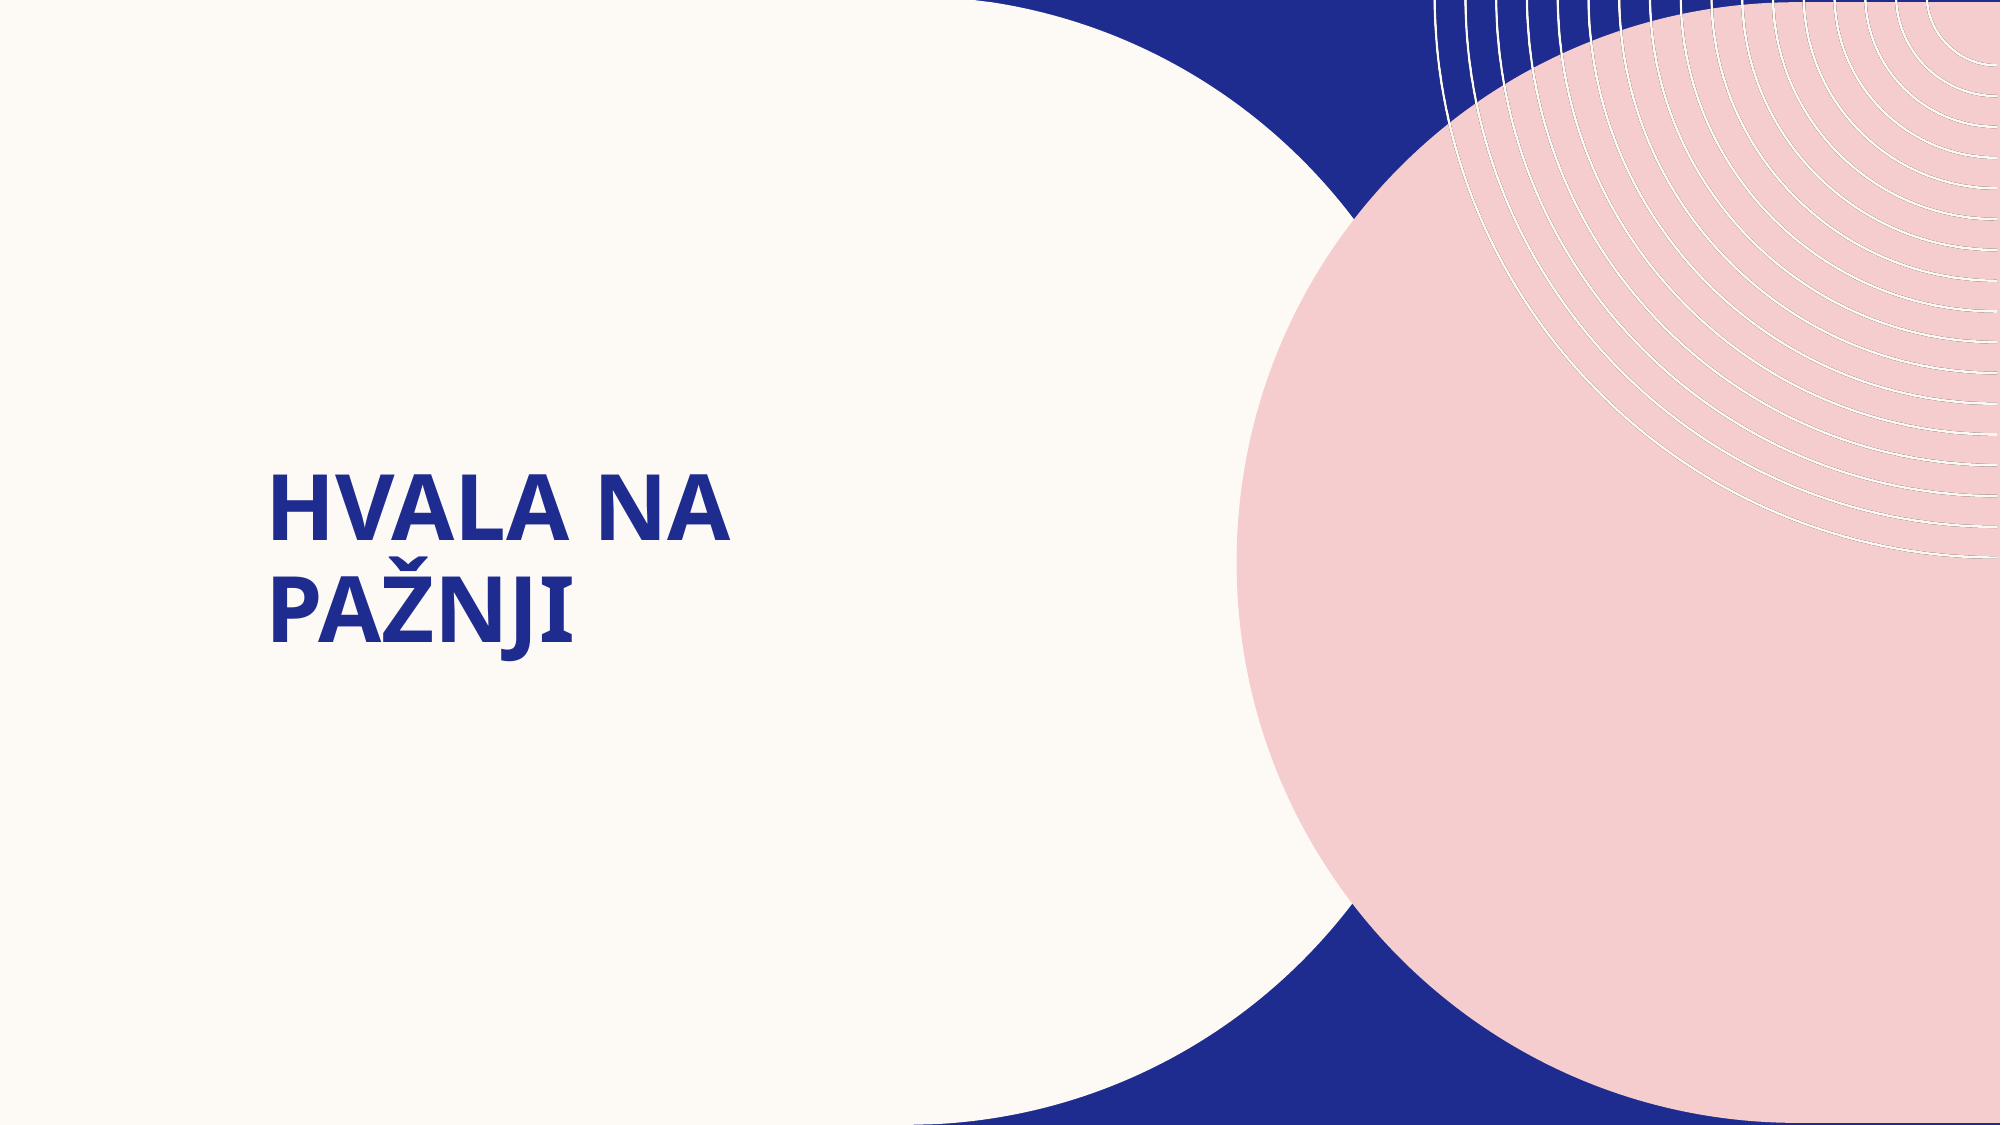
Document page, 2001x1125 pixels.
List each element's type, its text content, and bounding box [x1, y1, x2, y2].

title Hvala na pažnji [250, 507, 935, 618]
picture [1433, 0, 1997, 559]
